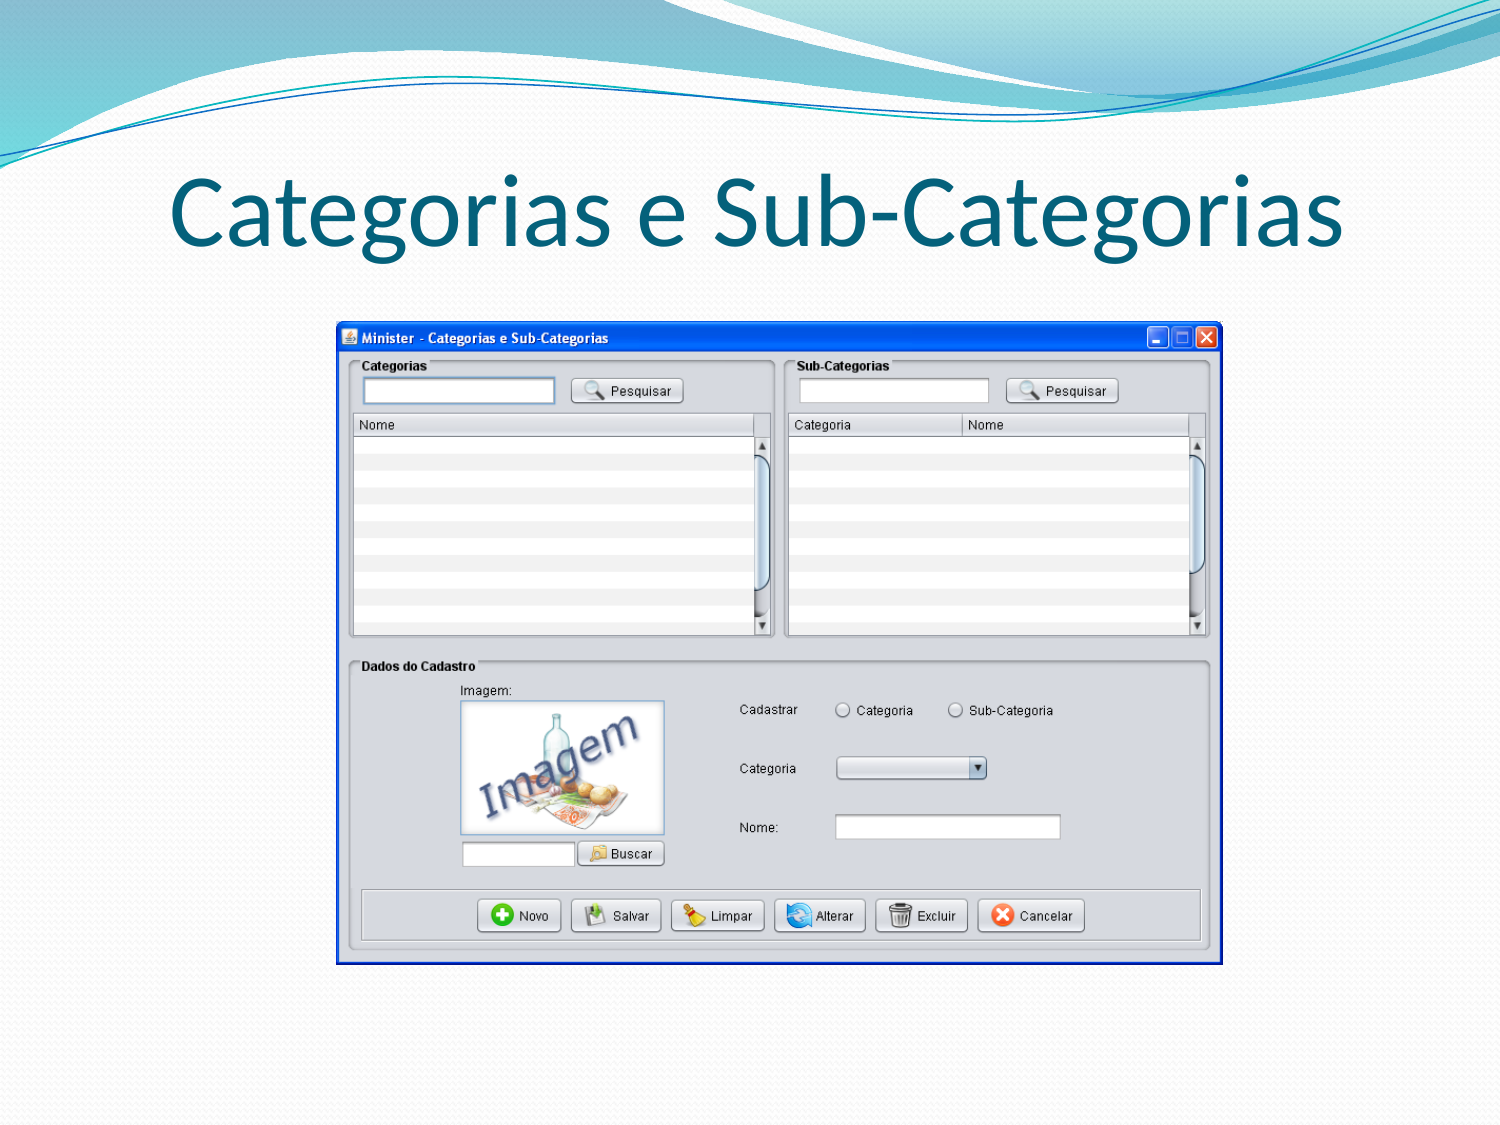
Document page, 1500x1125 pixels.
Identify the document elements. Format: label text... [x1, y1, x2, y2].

title Categorias e Sub-Categorias [76, 125, 1440, 268]
picture [336, 321, 1223, 965]
